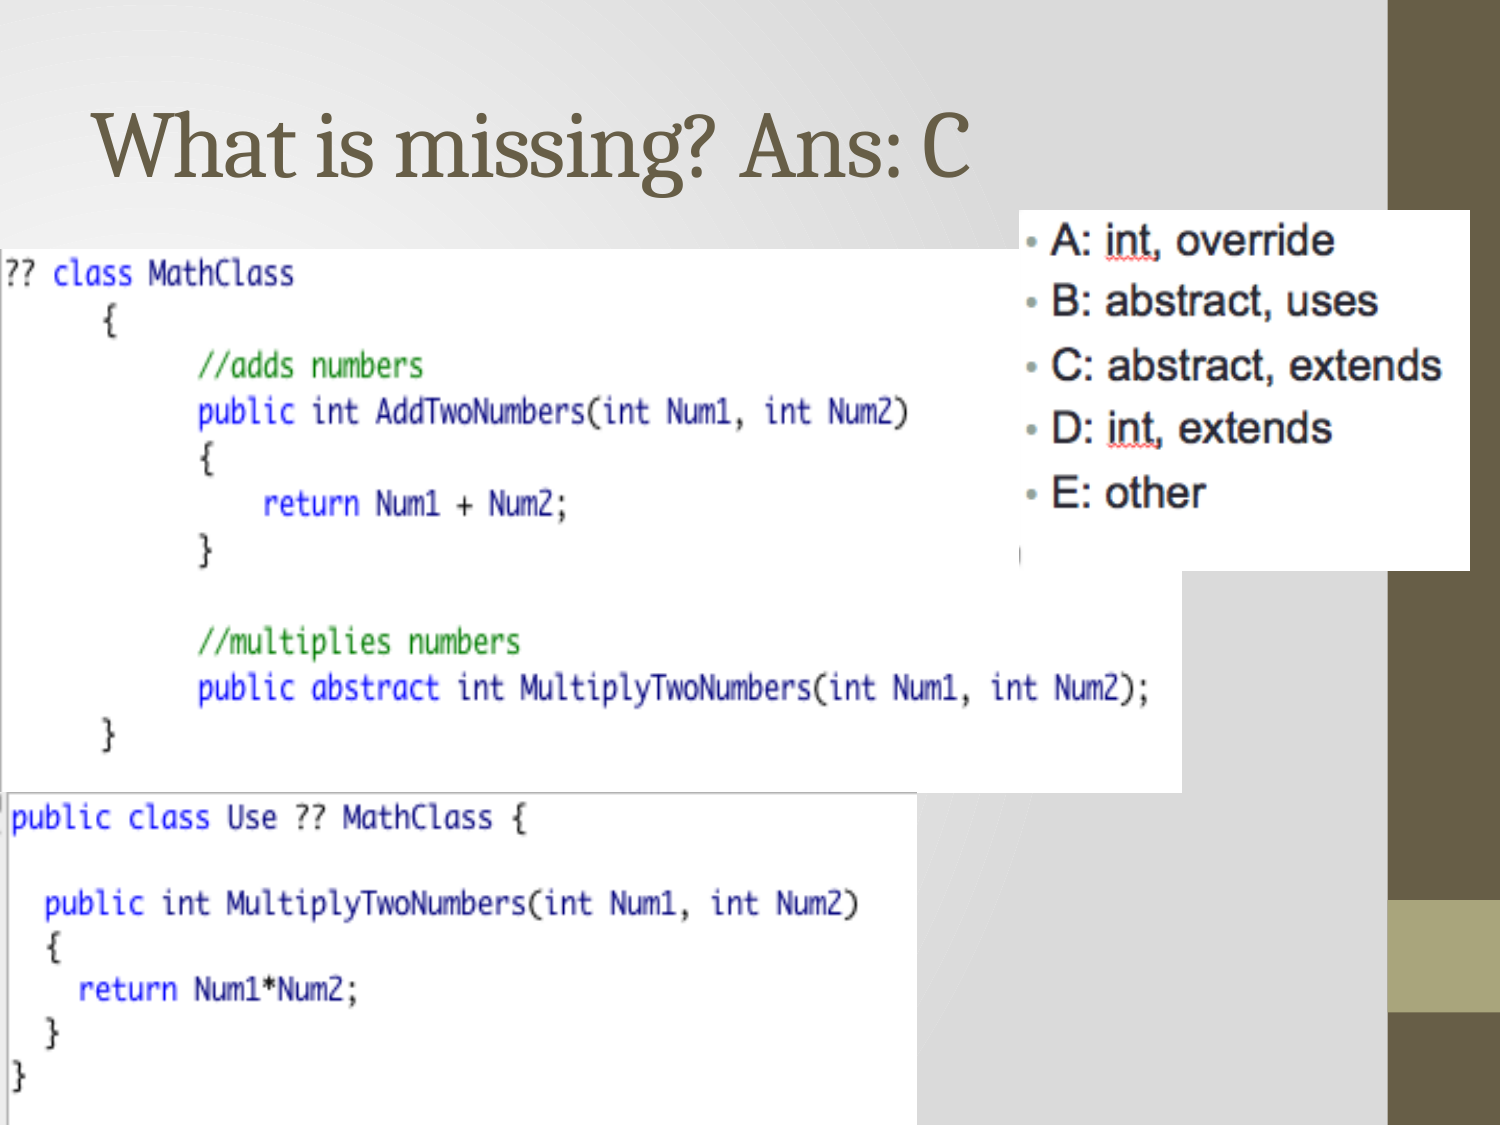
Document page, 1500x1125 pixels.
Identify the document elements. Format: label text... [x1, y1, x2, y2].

picture [0, 209, 1470, 1125]
title What is missing? Ans: C [75, 45, 1325, 233]
